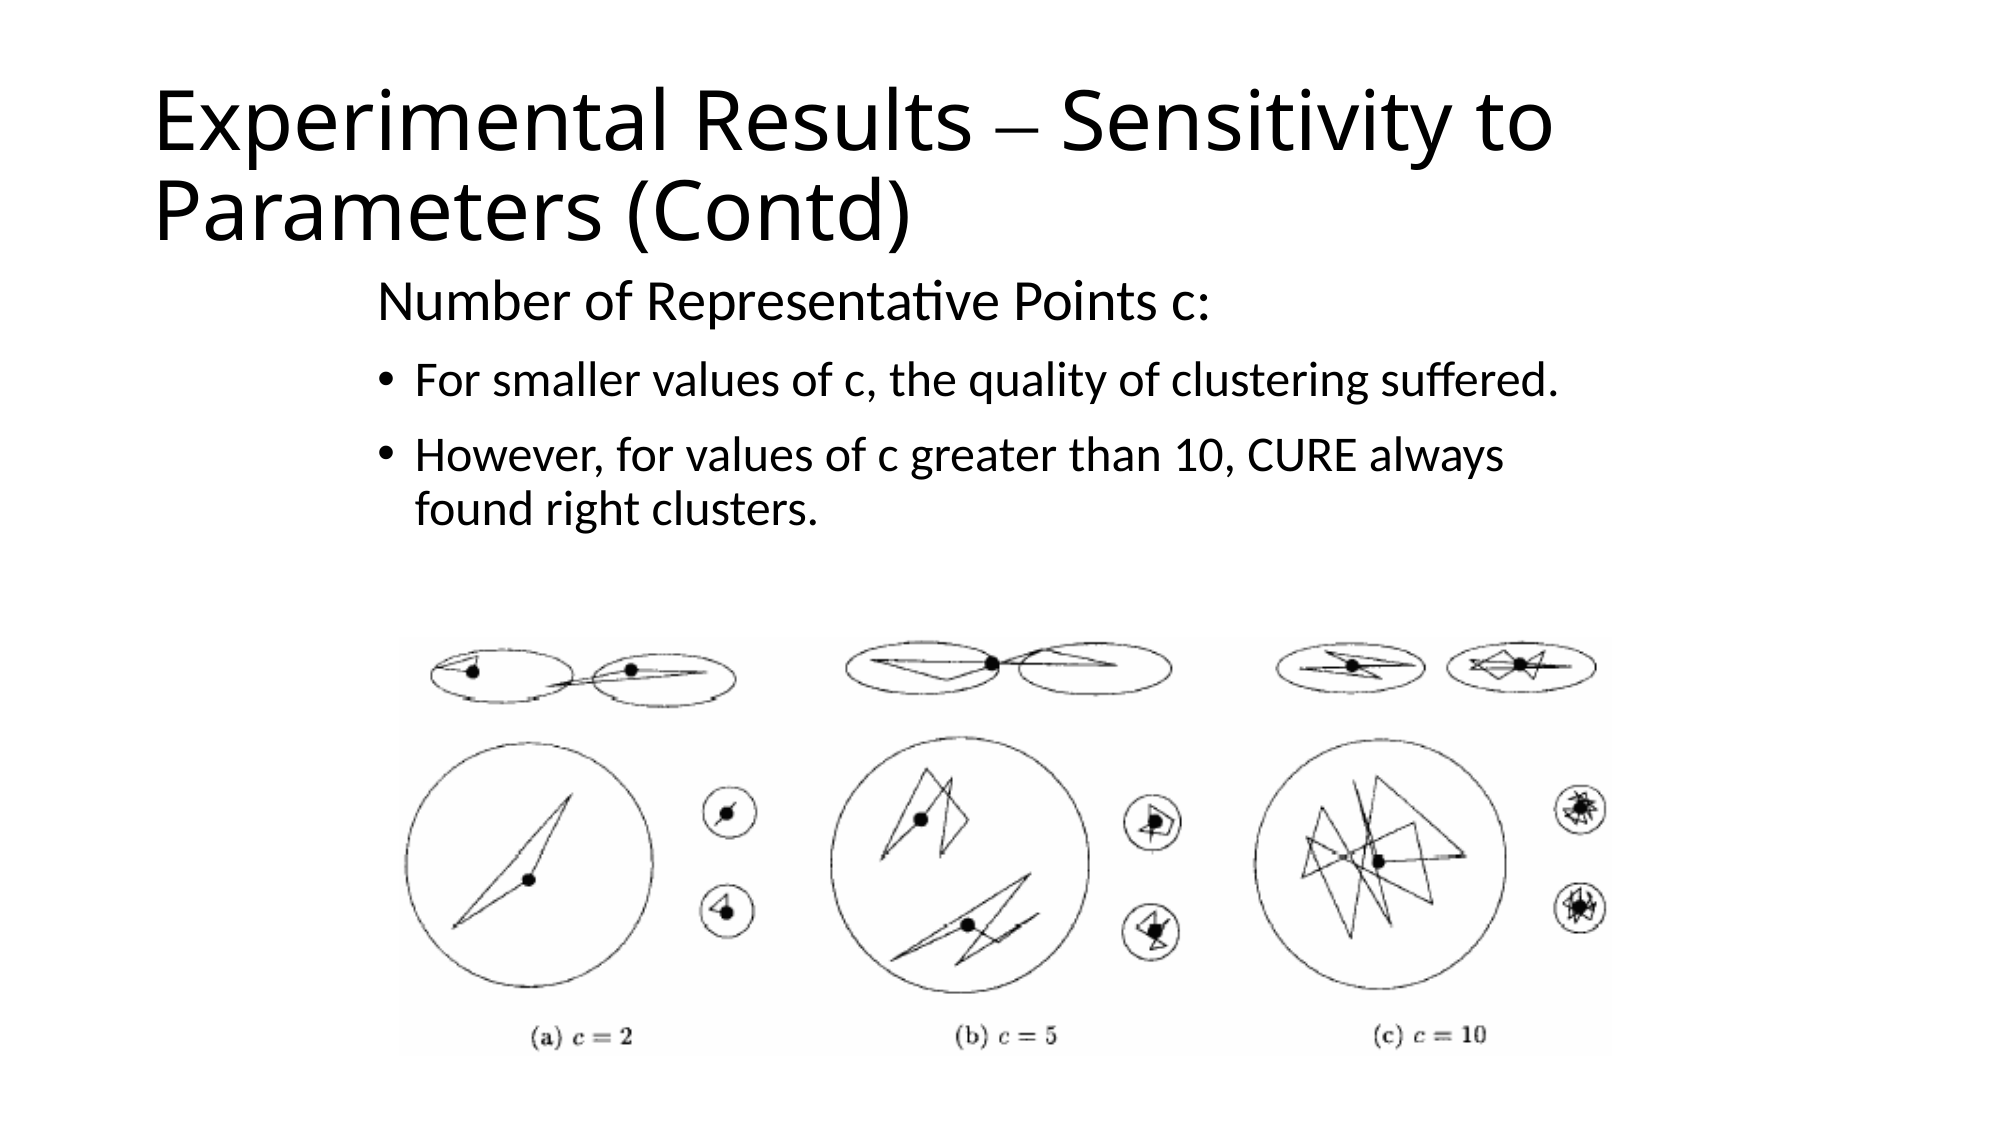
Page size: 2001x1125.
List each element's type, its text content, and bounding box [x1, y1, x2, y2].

title Experimental Results – Sensitivity to Parameters (Contd) [137, 59, 1863, 278]
list Number of Representative Points c: For smaller values of c, the quality of clustering suffered. However, for values of c greater than 10, CURE always found right clusters. [362, 262, 1638, 1075]
picture [399, 637, 1612, 1056]
